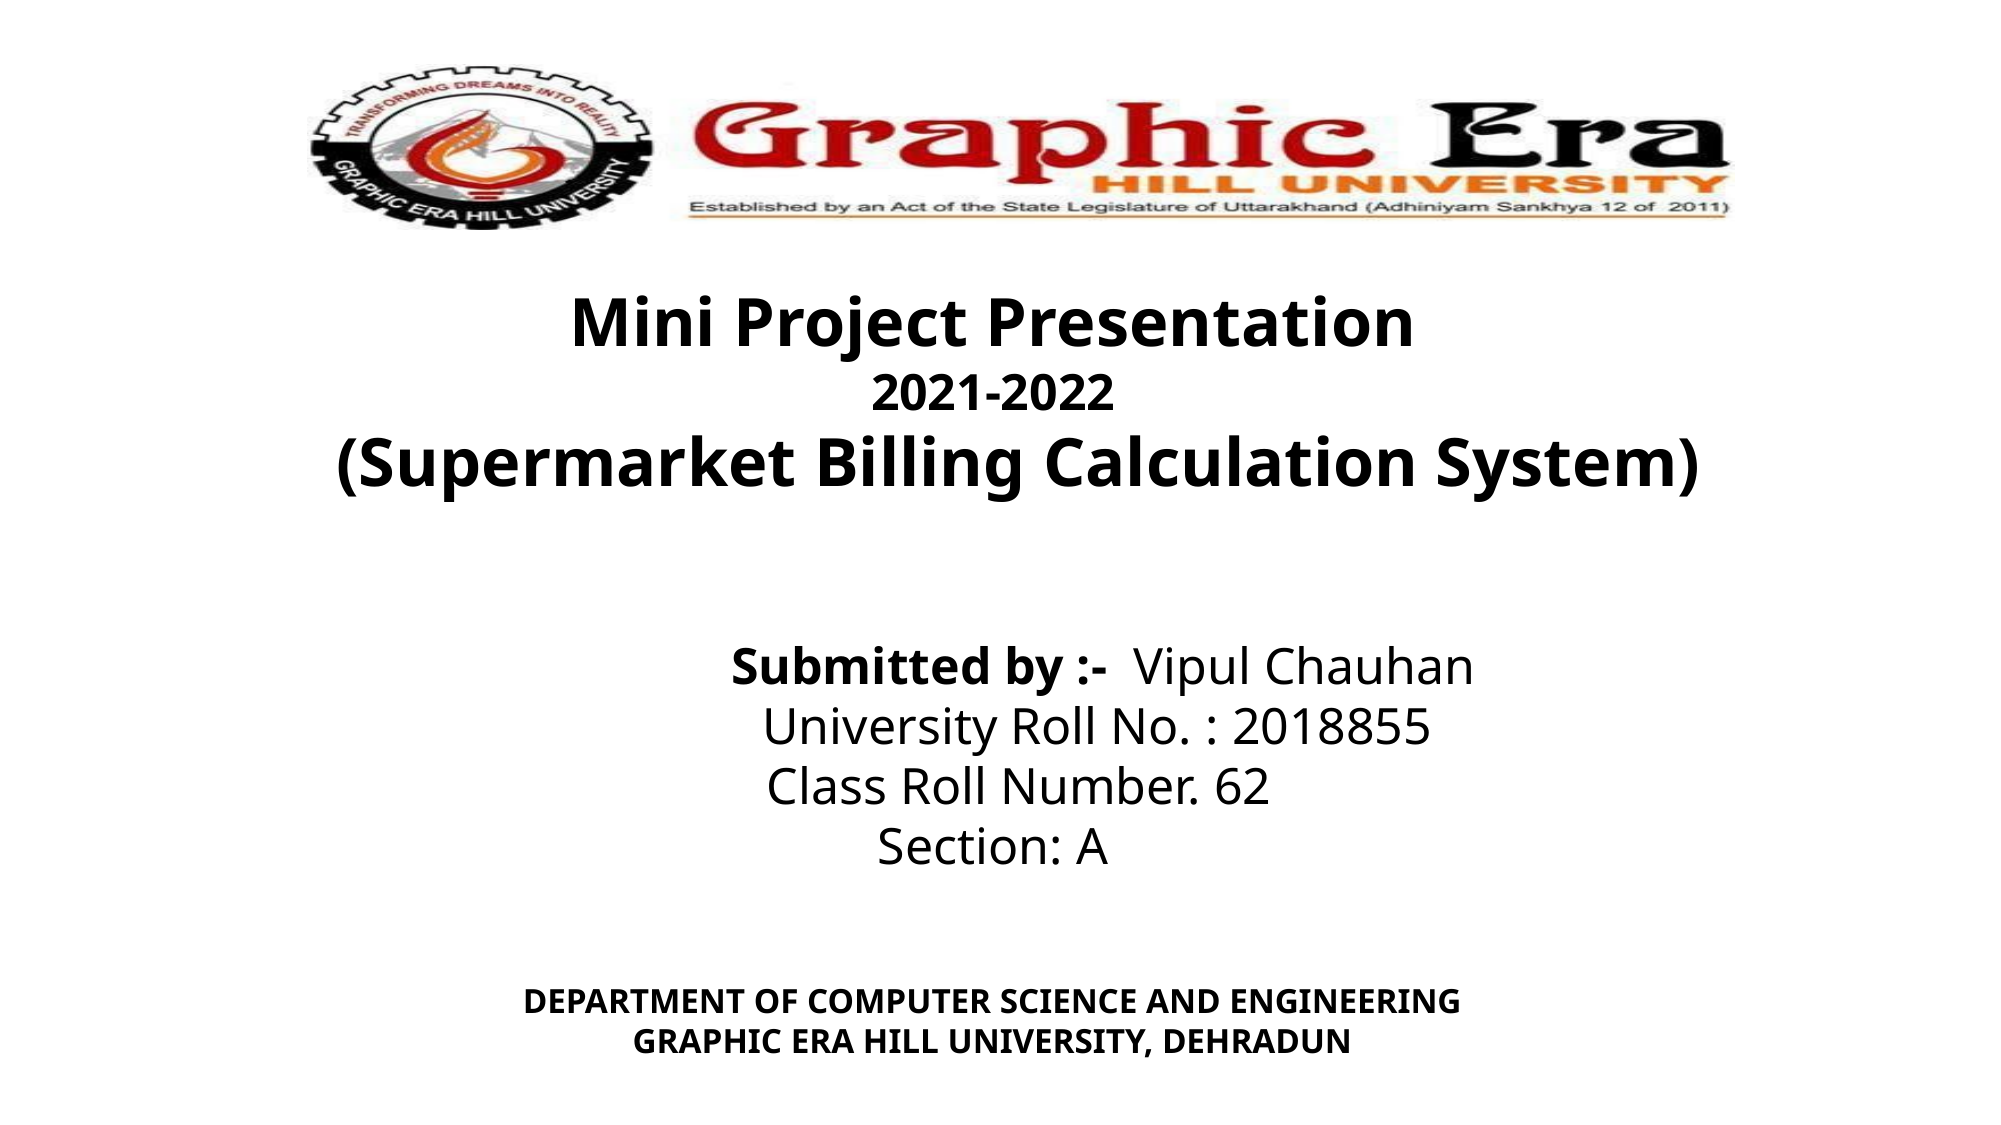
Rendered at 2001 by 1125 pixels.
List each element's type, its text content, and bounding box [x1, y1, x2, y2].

picture [307, 64, 1735, 230]
text_box Mini Project Presentation 2021-2022 (Supermarket Billing Calculation System) Submitted by :- Vipul Chauhan University Roll No. : 2018855 Class Roll Number. 62 Section: A DEPARTMENT OF COMPUTER SCIENCE AND ENGINEERING GRAPHIC ERA HILL UNIVERSITY, DEHRADUN [129, 272, 1856, 1068]
